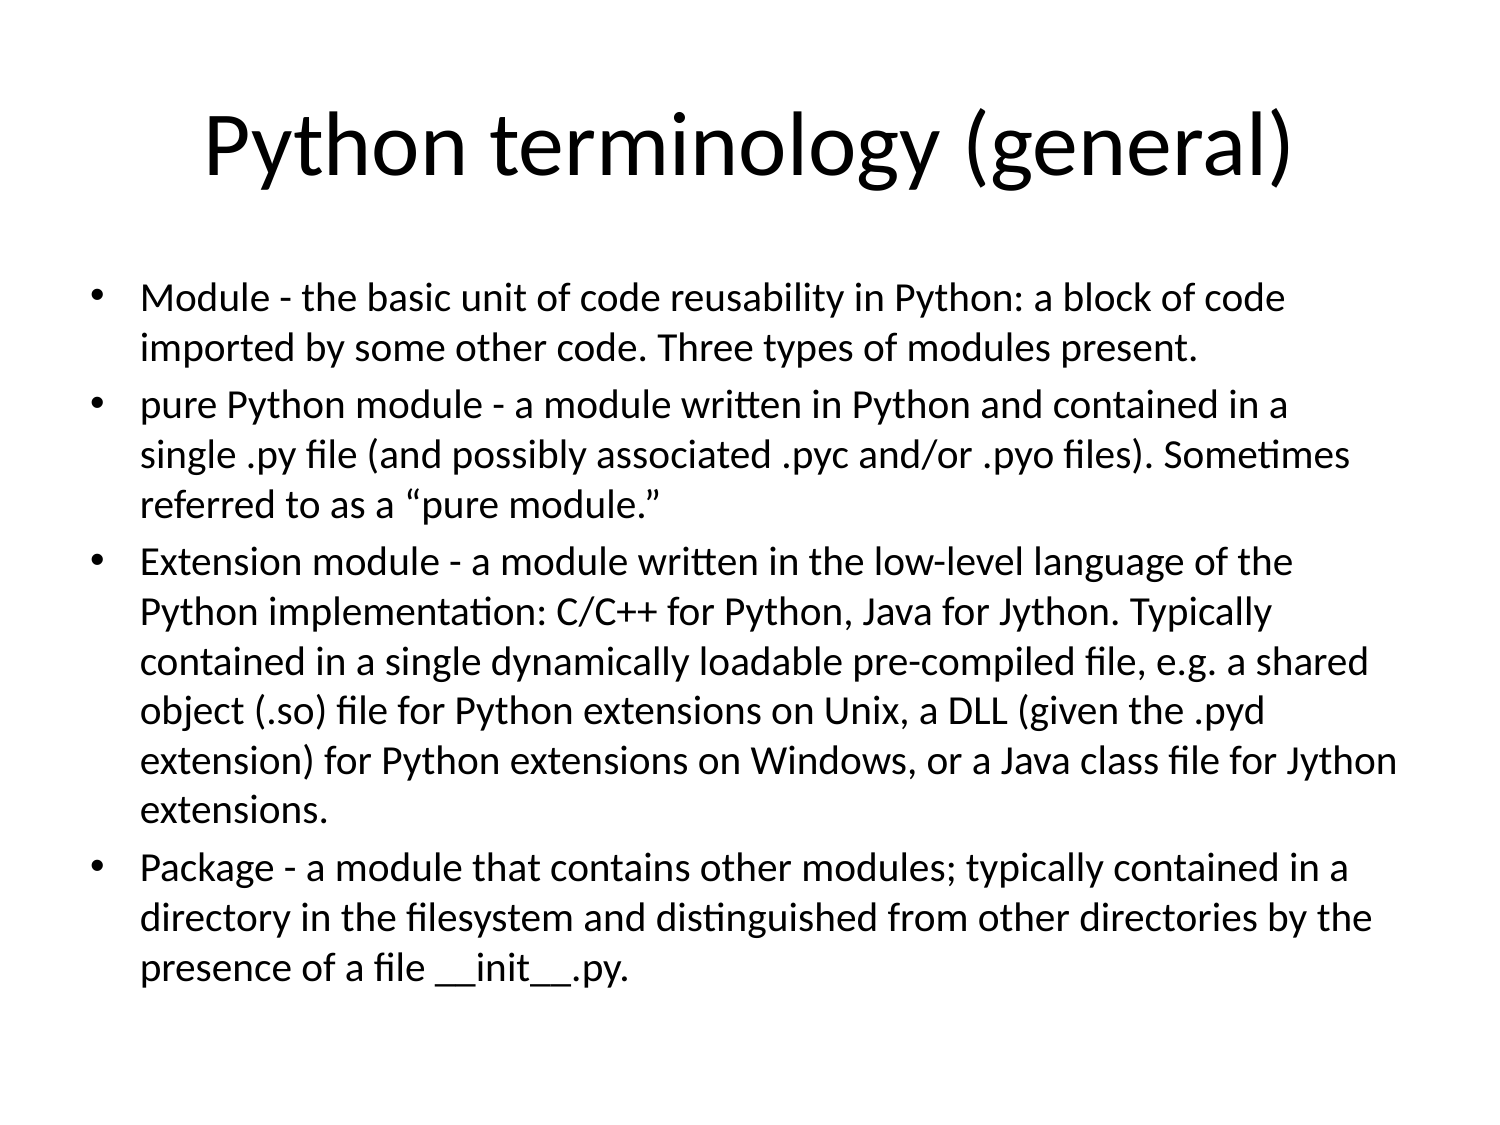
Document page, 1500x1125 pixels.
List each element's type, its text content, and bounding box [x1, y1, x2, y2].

title Python terminology (general) [75, 45, 1425, 233]
list Module - the basic unit of code reusability in Python: a block of code imported by some other code. Three types of modules present. pure Python module - a module written in Python and contained in a single .py file (and possibly associated .pyc and/or .pyo files). Sometimes referred to as a “pure module.” Extension module - a module written in the low-level language of the Python implementation: C/C++ for Python, Java for Jython. Typically contained in a single dynamically loadable pre-compiled file, e.g. a shared object (.so) file for Python extensions on Unix, a DLL (given the .pyd extension) for Python extensions on Windows, or a Java class file for Jython extensions. Package - a module that contains other modules; typically contained in a directory in the filesystem and distinguished from other directories by the presence of a file __init__.py. [75, 262, 1425, 1005]
